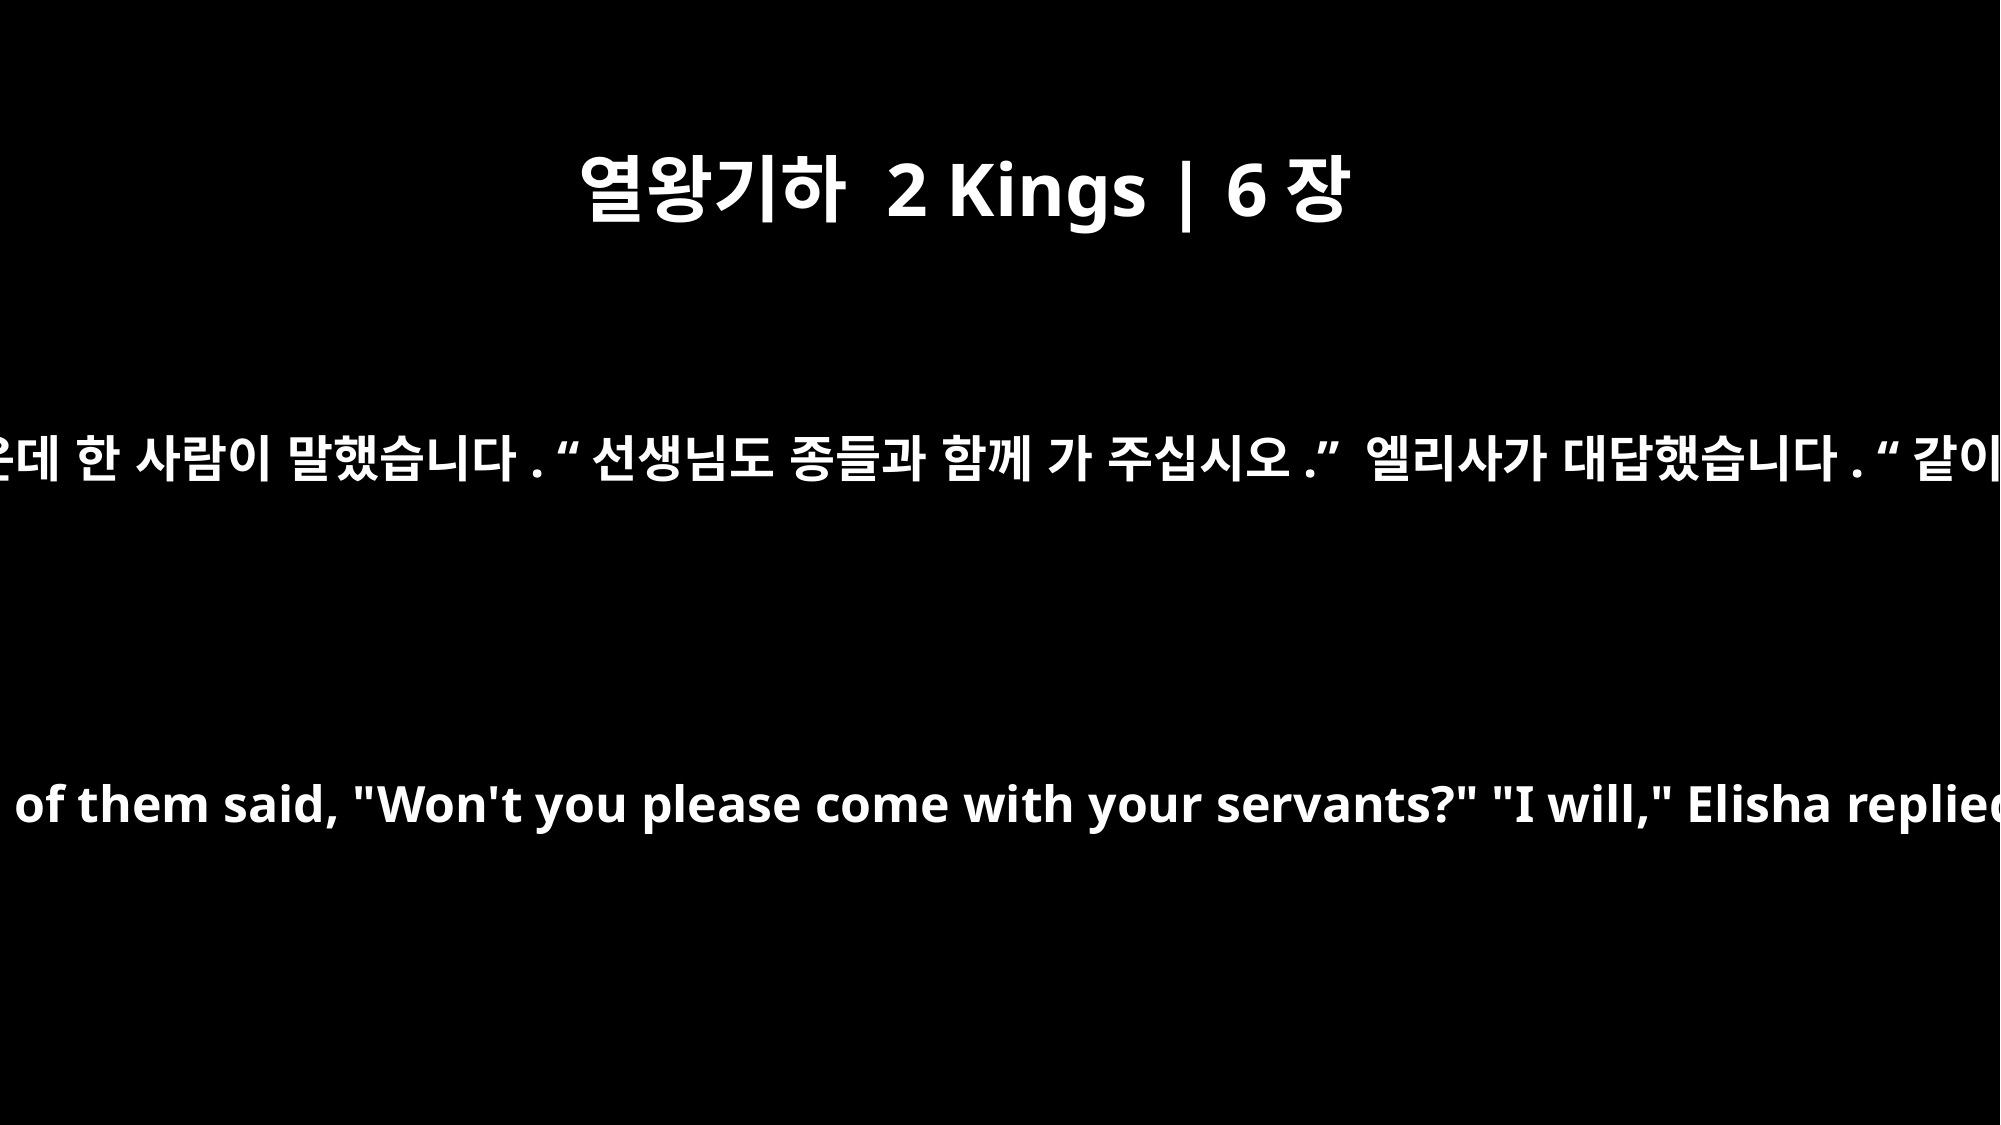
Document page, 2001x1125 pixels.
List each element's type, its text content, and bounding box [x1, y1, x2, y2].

text_box 3 그러자 그 가운데 한 사람이 말했습니다. “선생님도 종들과 함께 가 주십시오.” 엘리사가 대답했습니다. “같이 가겠다.” [0, 359, 2000, 495]
text_box Then one of them said, "Won't you please come with your servants?" "I will," Elisha replied. [0, 764, 2000, 840]
text_box 열왕기하 2 Kings | 6장 [564, 136, 1368, 239]
